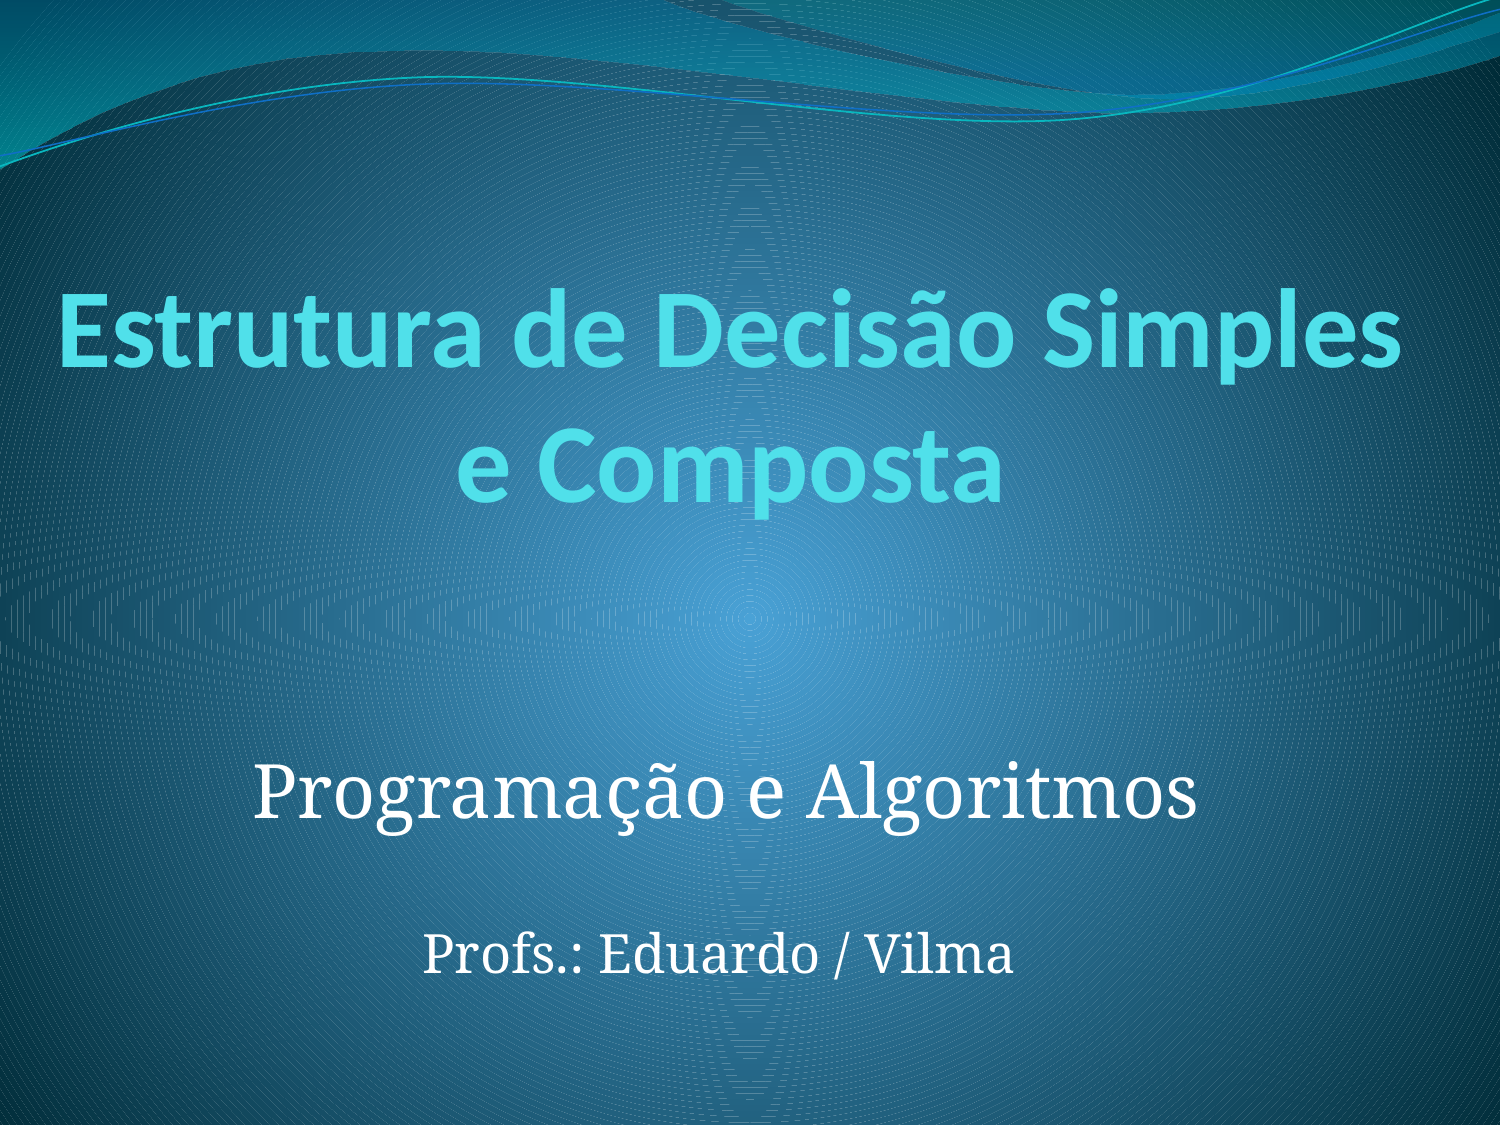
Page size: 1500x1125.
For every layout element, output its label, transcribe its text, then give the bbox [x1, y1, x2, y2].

subtitle Programação e Algoritmos Profs.: Eduardo / Vilma [87, 735, 1376, 1024]
title Estrutura de Decisão Simples e Composta [41, 224, 1424, 525]
